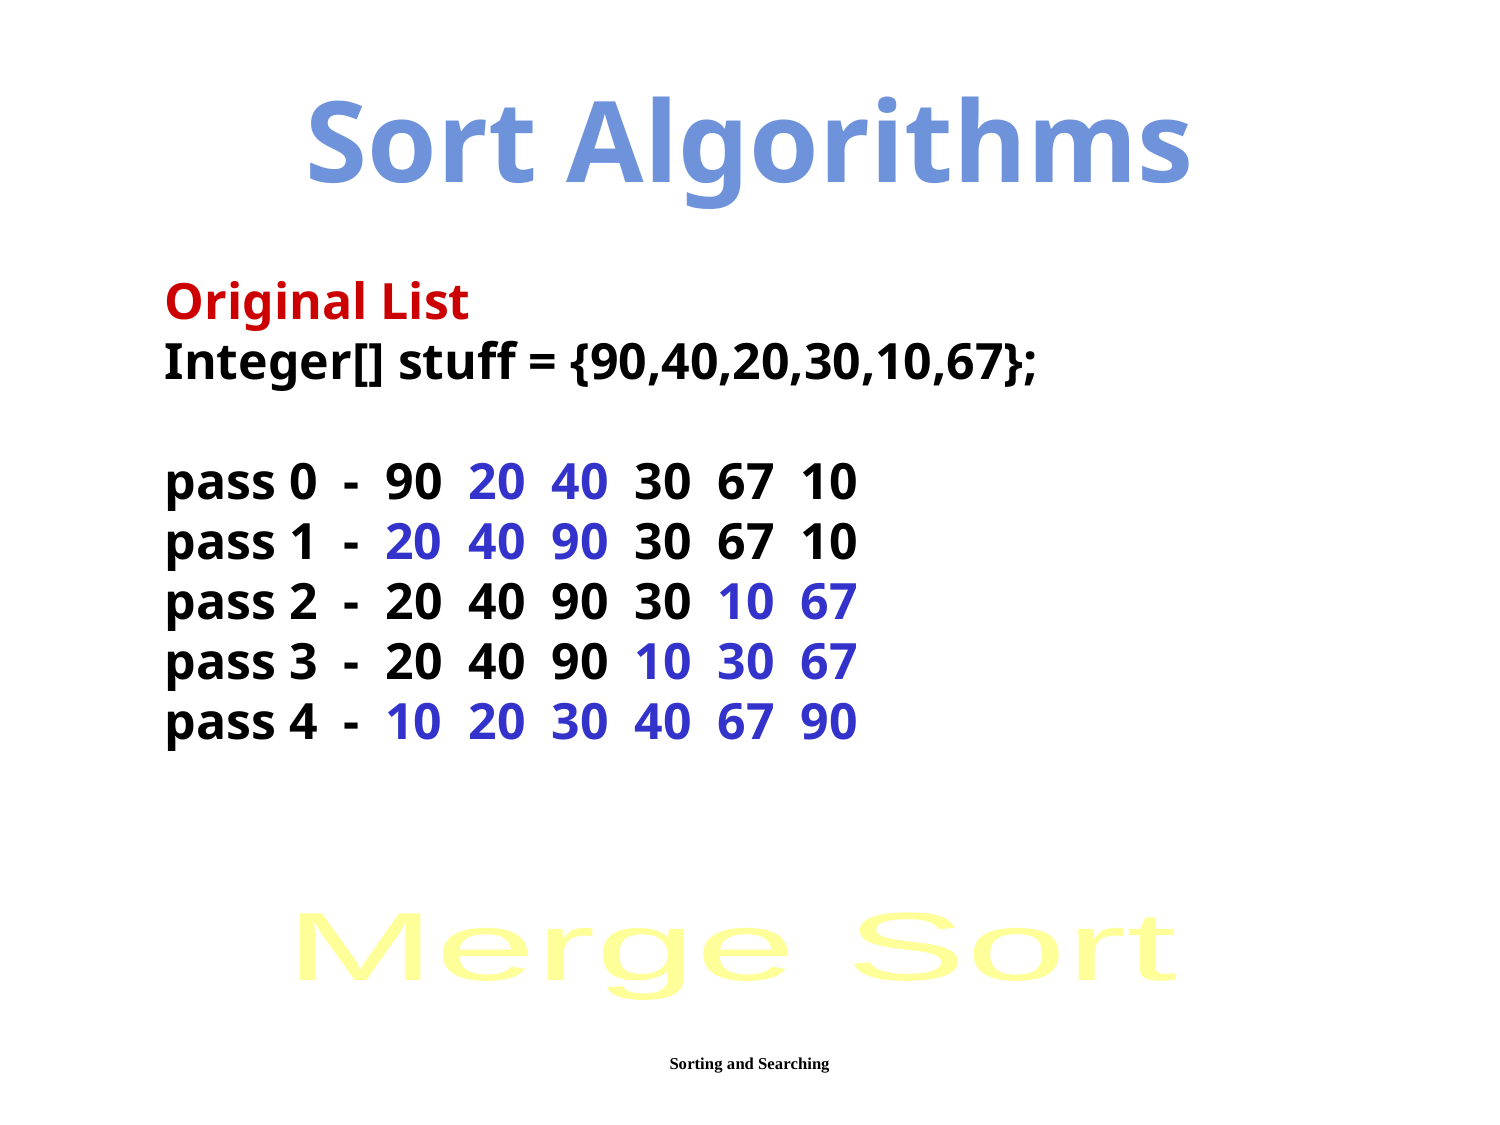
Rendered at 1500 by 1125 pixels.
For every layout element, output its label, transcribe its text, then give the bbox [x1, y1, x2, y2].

text_box Sort Algorithms [0, 62, 1500, 213]
footer Sorting and Searching [512, 1024, 988, 1101]
text_box Original List Integer[] stuff = {90,40,20,30,10,67}; pass 0 - 90 20 40 30 67 10 pass 1 - 20 40 90 30 67 10 pass 2 - 20 40 90 30 10 67 pass 3 - 20 40 90 10 30 67 pass 4 - 10 20 30 40 67 90 [149, 262, 1350, 758]
